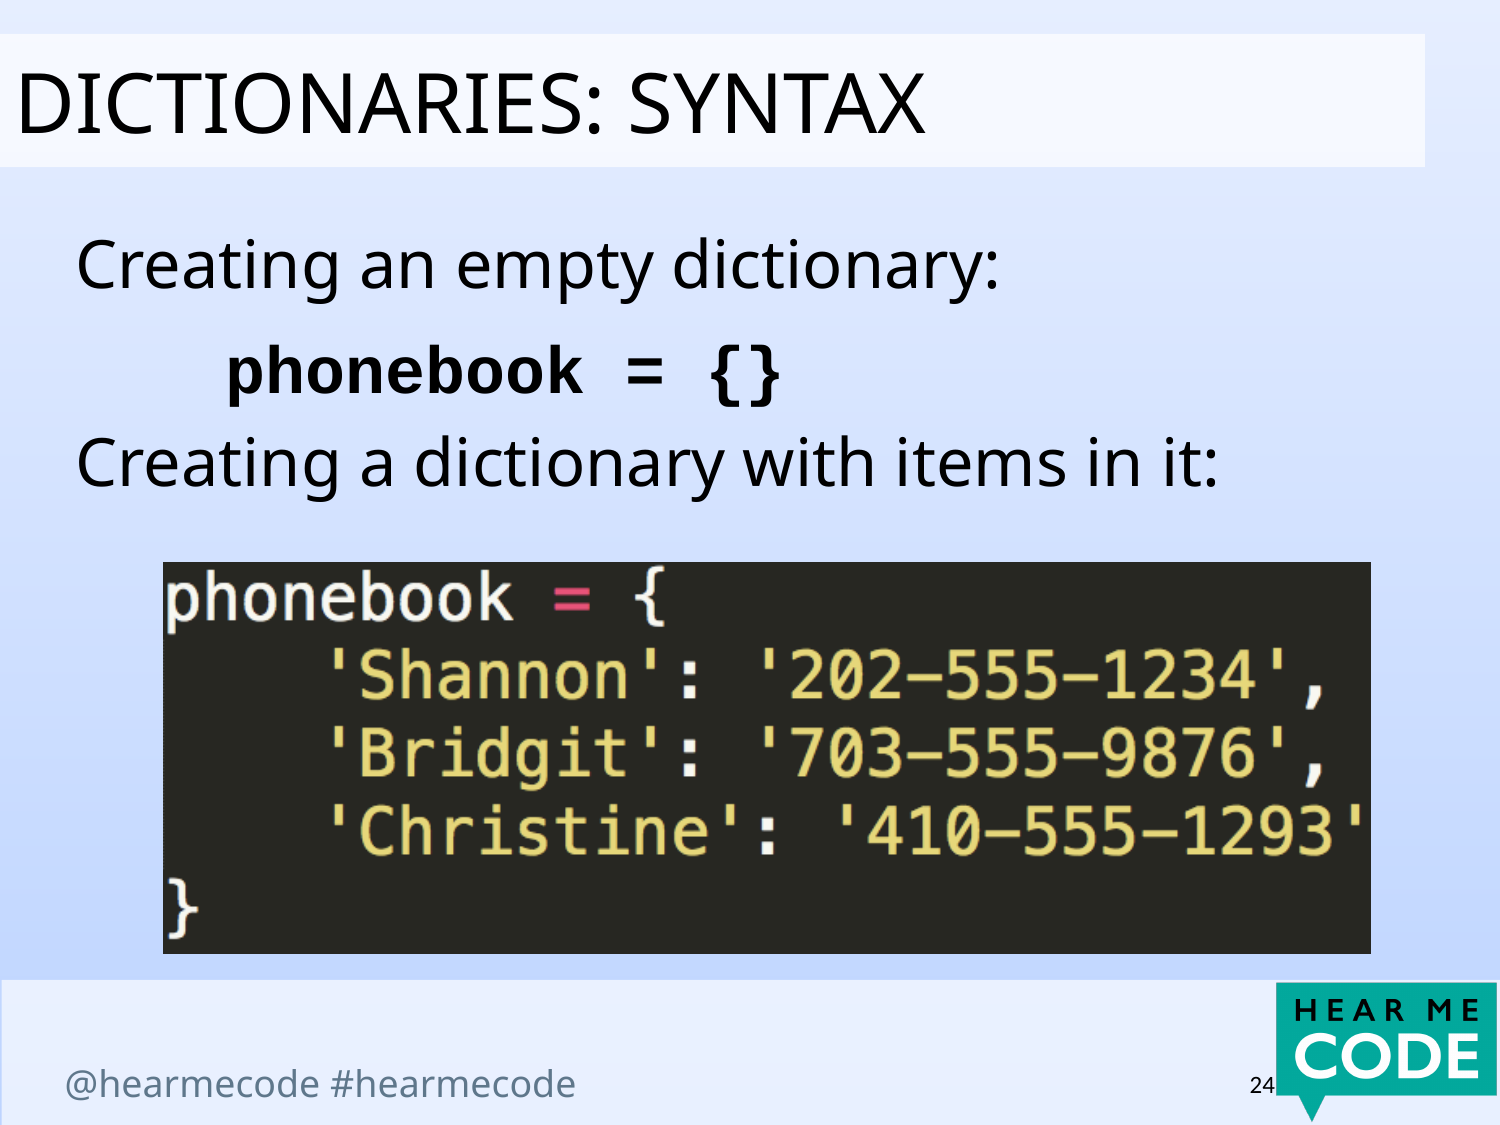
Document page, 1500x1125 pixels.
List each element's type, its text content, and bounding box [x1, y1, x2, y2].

text_box dictionaries: syntax [0, 33, 1425, 168]
picture [163, 562, 1371, 954]
list Creating an empty dictionary: phonebook = {} Creating a dictionary with items in it: [74, 221, 1426, 944]
picture [1273, 979, 1500, 1125]
slide_number 24 [924, 1052, 1276, 1114]
